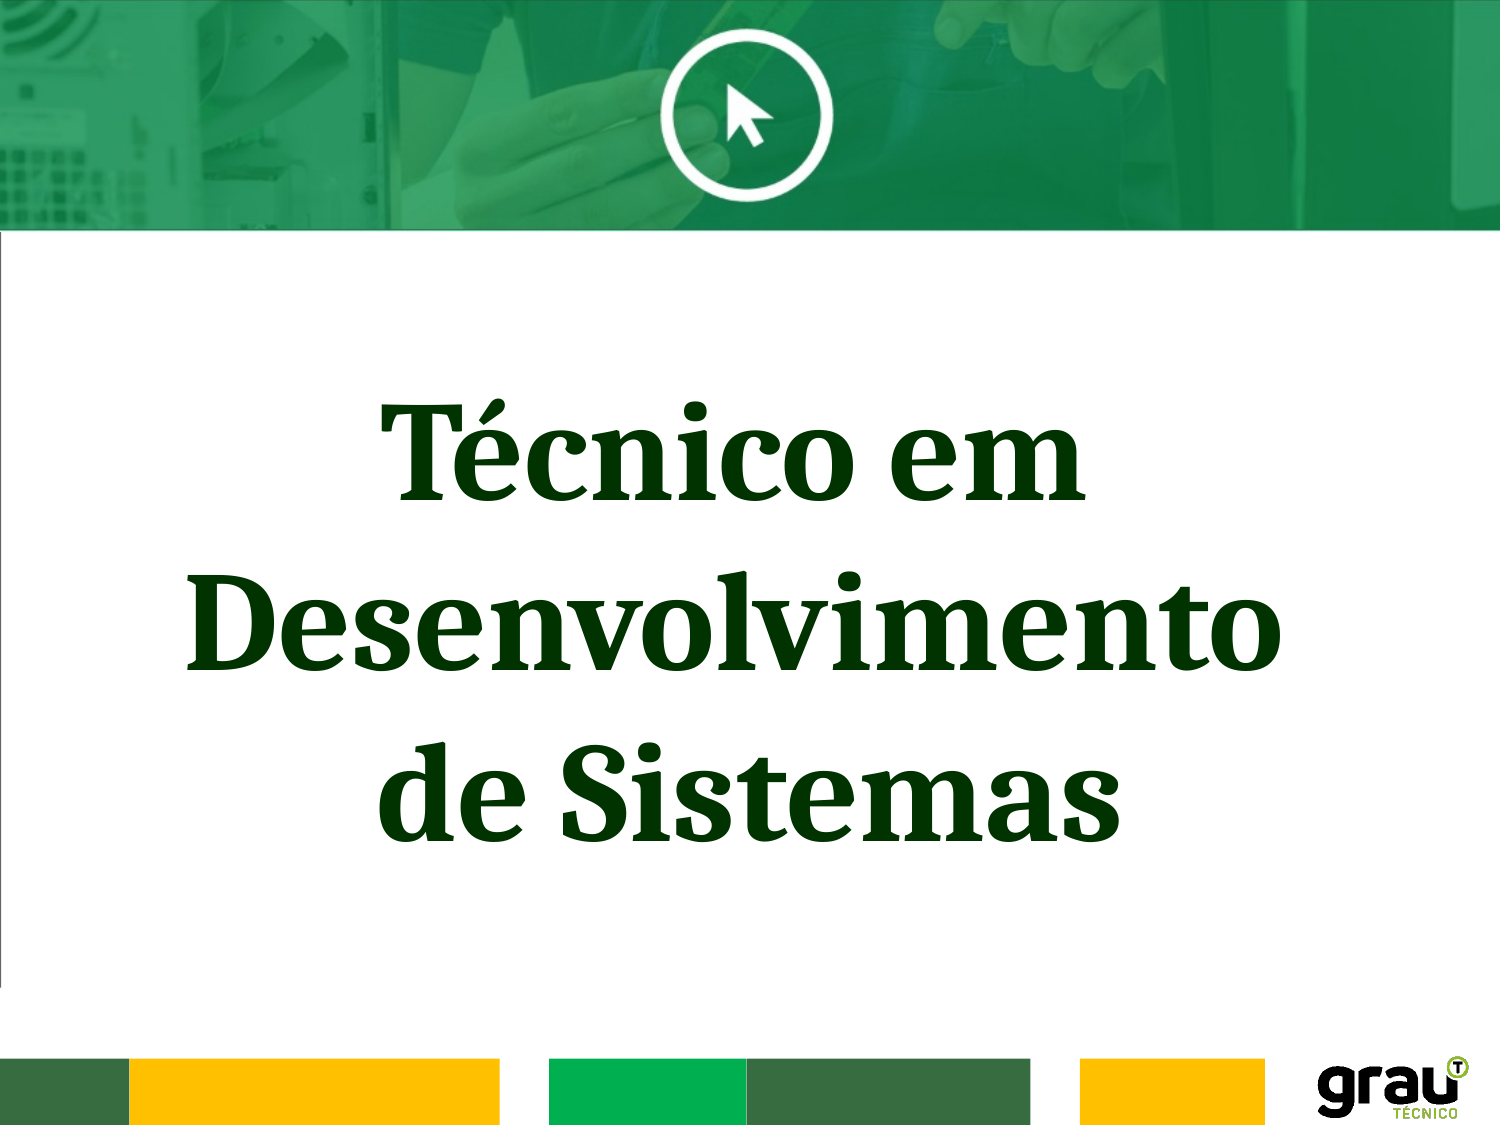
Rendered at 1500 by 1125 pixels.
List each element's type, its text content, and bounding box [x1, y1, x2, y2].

picture [1316, 1055, 1470, 1121]
picture [0, 0, 1500, 987]
text_box Técnico em Desenvolvimento de Sistemas [100, 349, 1400, 882]
